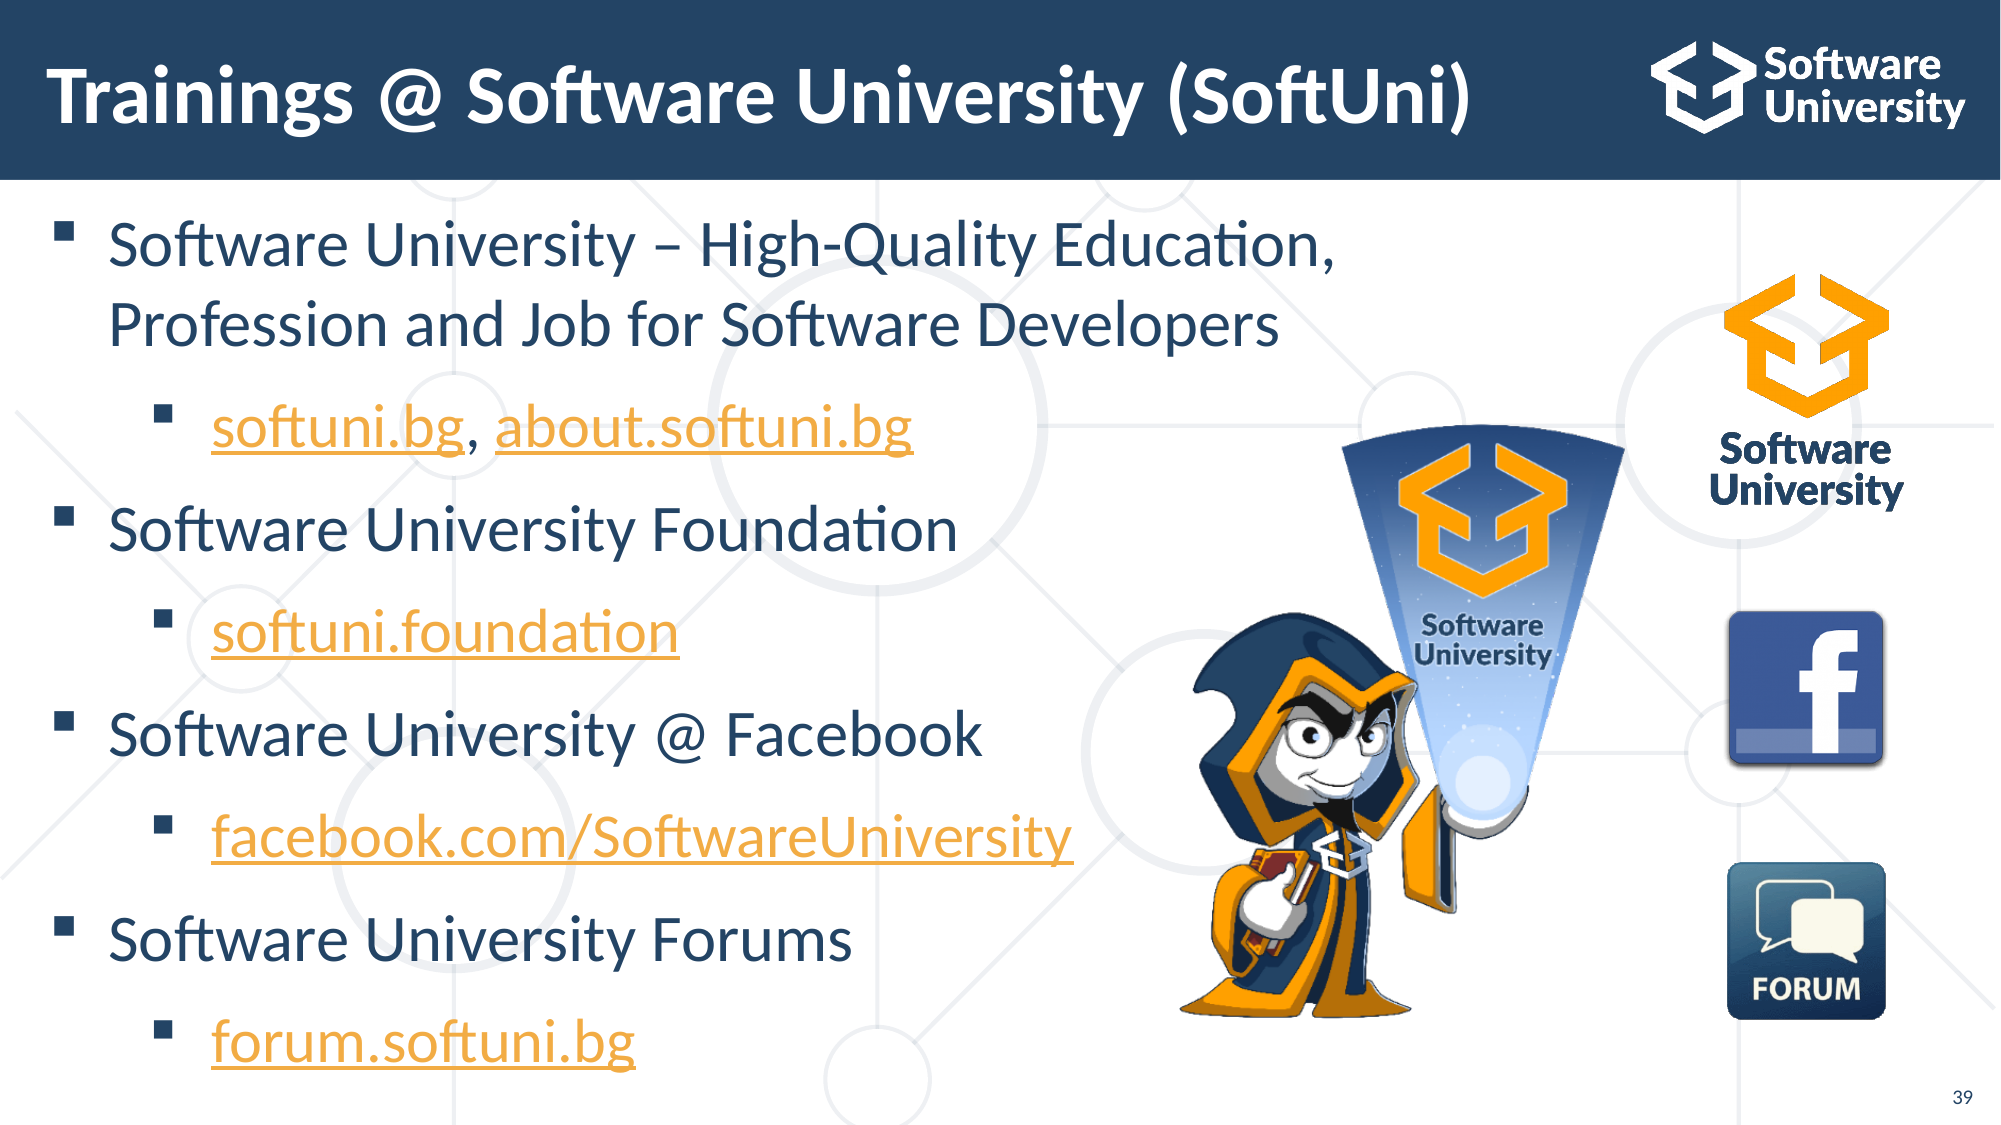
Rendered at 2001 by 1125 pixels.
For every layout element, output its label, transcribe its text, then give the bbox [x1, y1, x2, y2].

picture [1726, 861, 1886, 1020]
list Software University – High-Quality Education, Profession and Job for Software Developers softuni.bg, about.softuni.bg Software University Foundation softuni.foundation Software University @ Facebook facebook.com/SoftwareUniversity Software University Forums forum.softuni.bg [31, 193, 1458, 1094]
picture [1458, 423, 1627, 1020]
slide_number 39 [1927, 1067, 1989, 1117]
picture [1708, 274, 1904, 517]
picture [1651, 41, 1966, 134]
picture [1723, 605, 1889, 773]
title Trainings @ Software University (SoftUni) [28, 17, 1627, 163]
